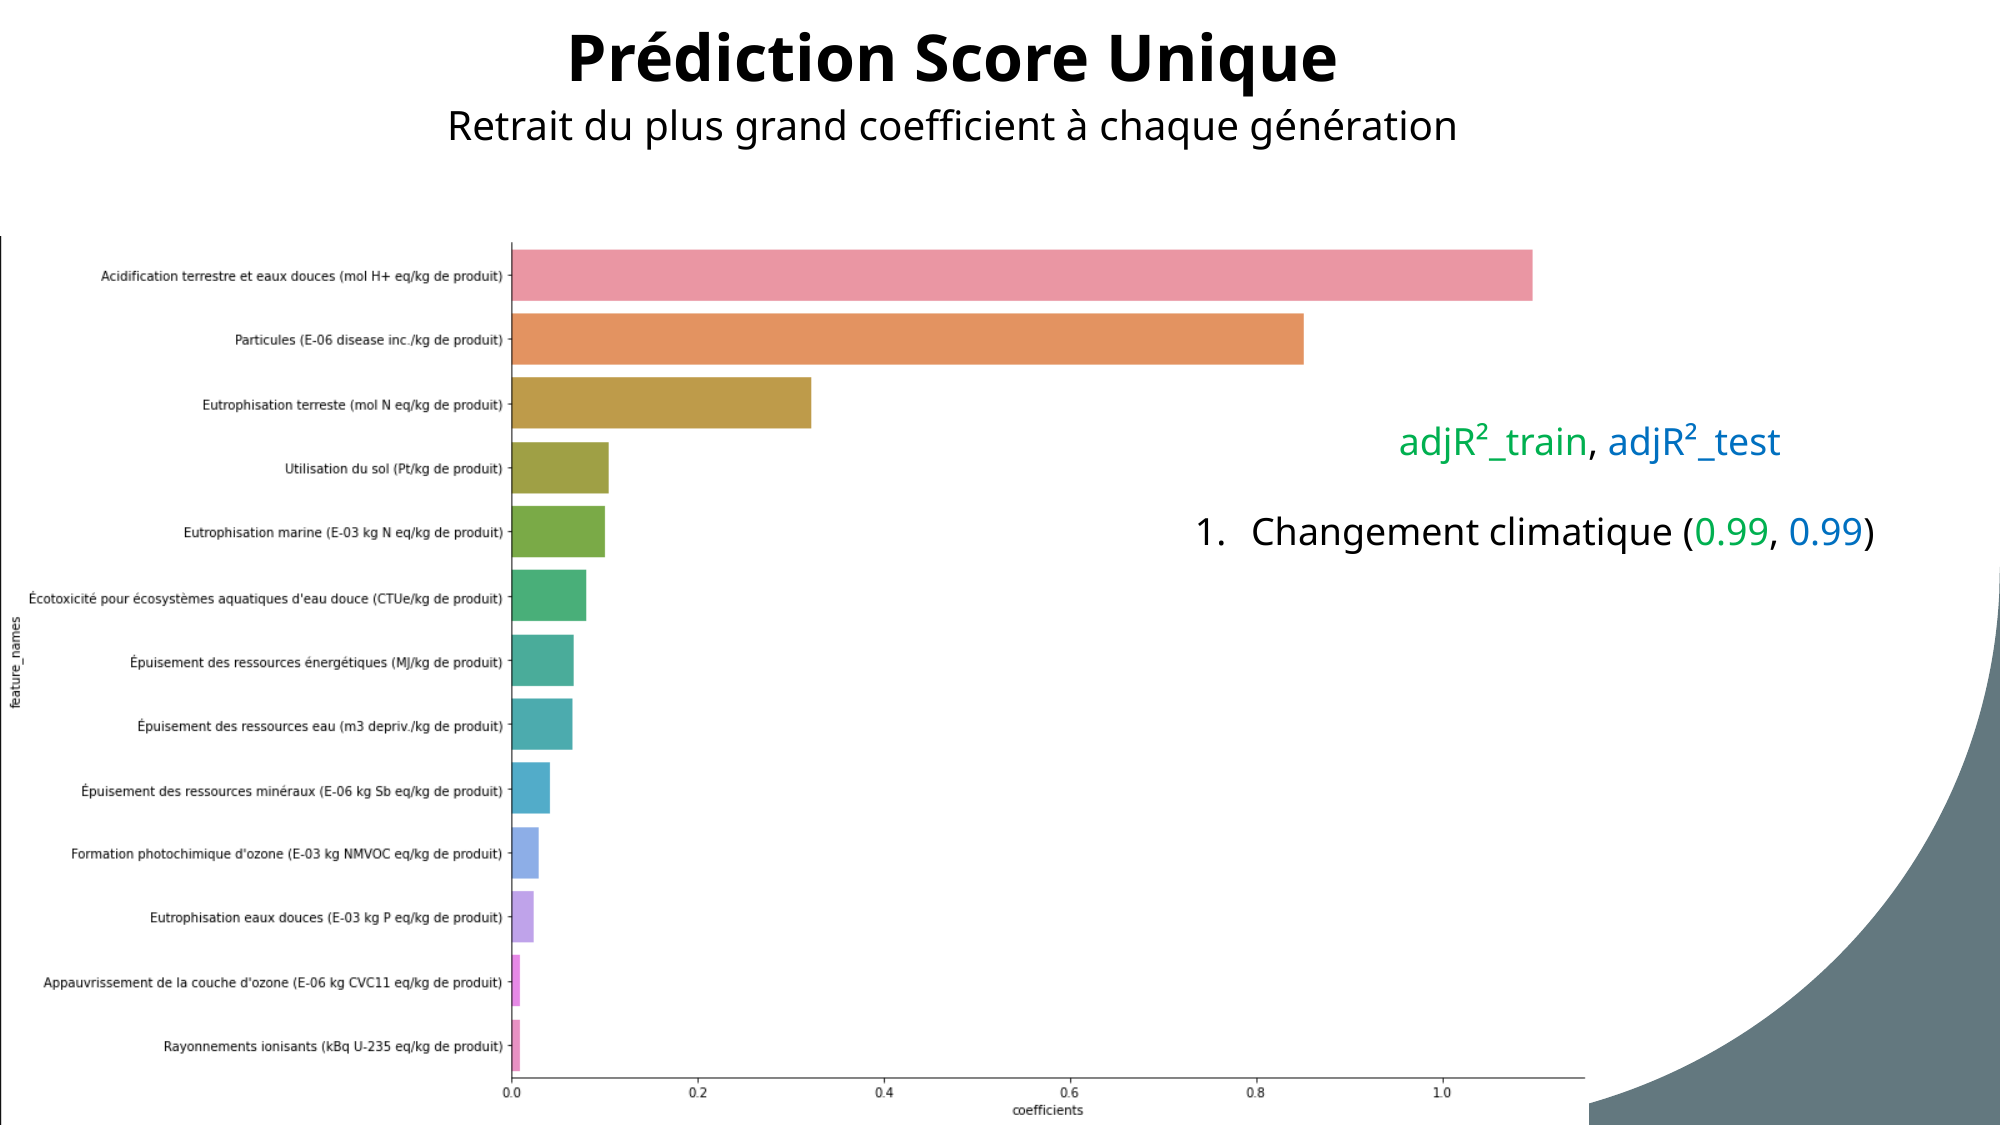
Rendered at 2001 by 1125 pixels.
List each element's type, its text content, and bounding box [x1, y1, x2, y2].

picture [0, 236, 1589, 1125]
title Prédiction Score Unique Retrait du plus grand coefficient à chaque génération [0, 0, 1907, 234]
text_box adjR²_train, adjR²_test Changement climatique (0.99, 0.99) [1589, 410, 2000, 561]
